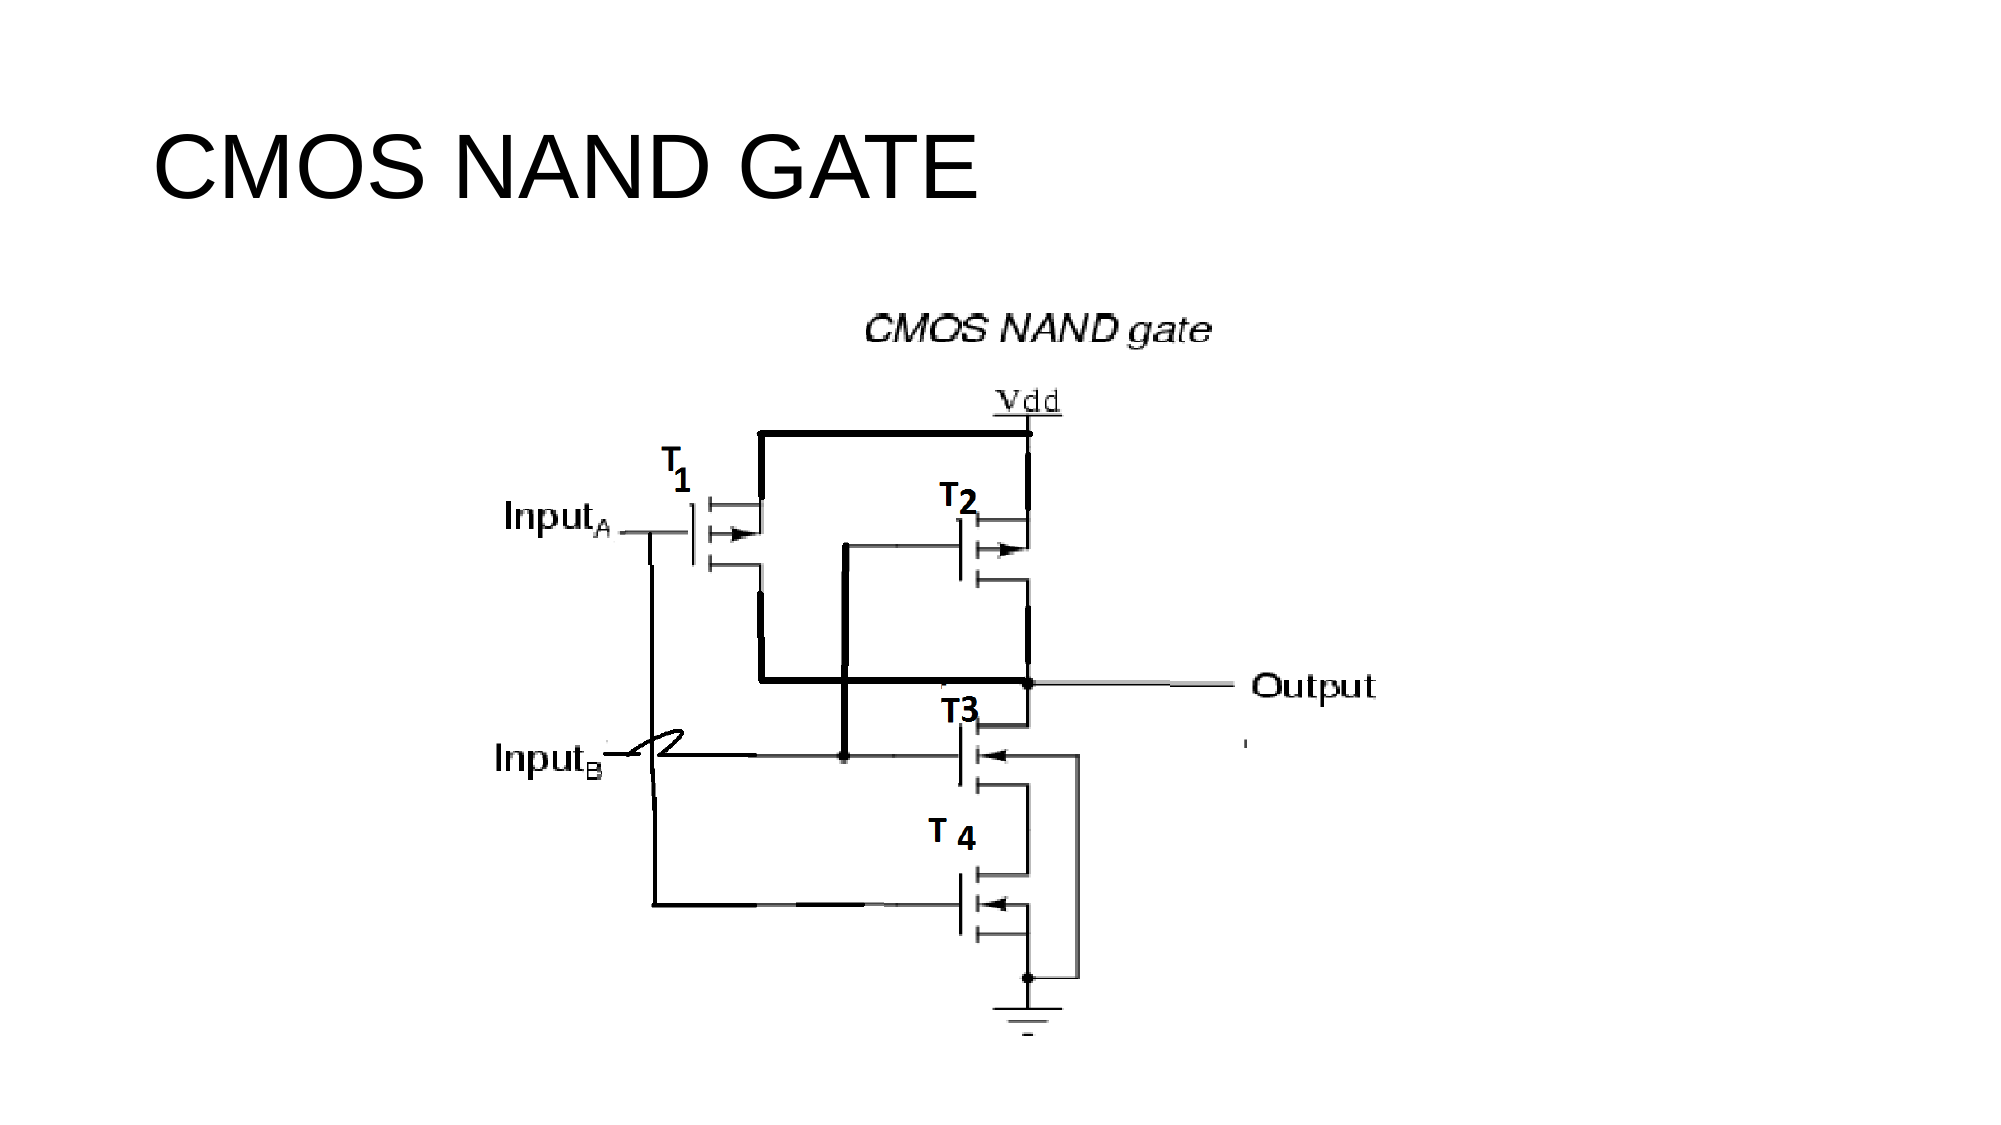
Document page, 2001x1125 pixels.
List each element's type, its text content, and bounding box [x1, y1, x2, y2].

title CMOS NAND GATE [137, 59, 1863, 278]
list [454, 261, 1421, 1063]
